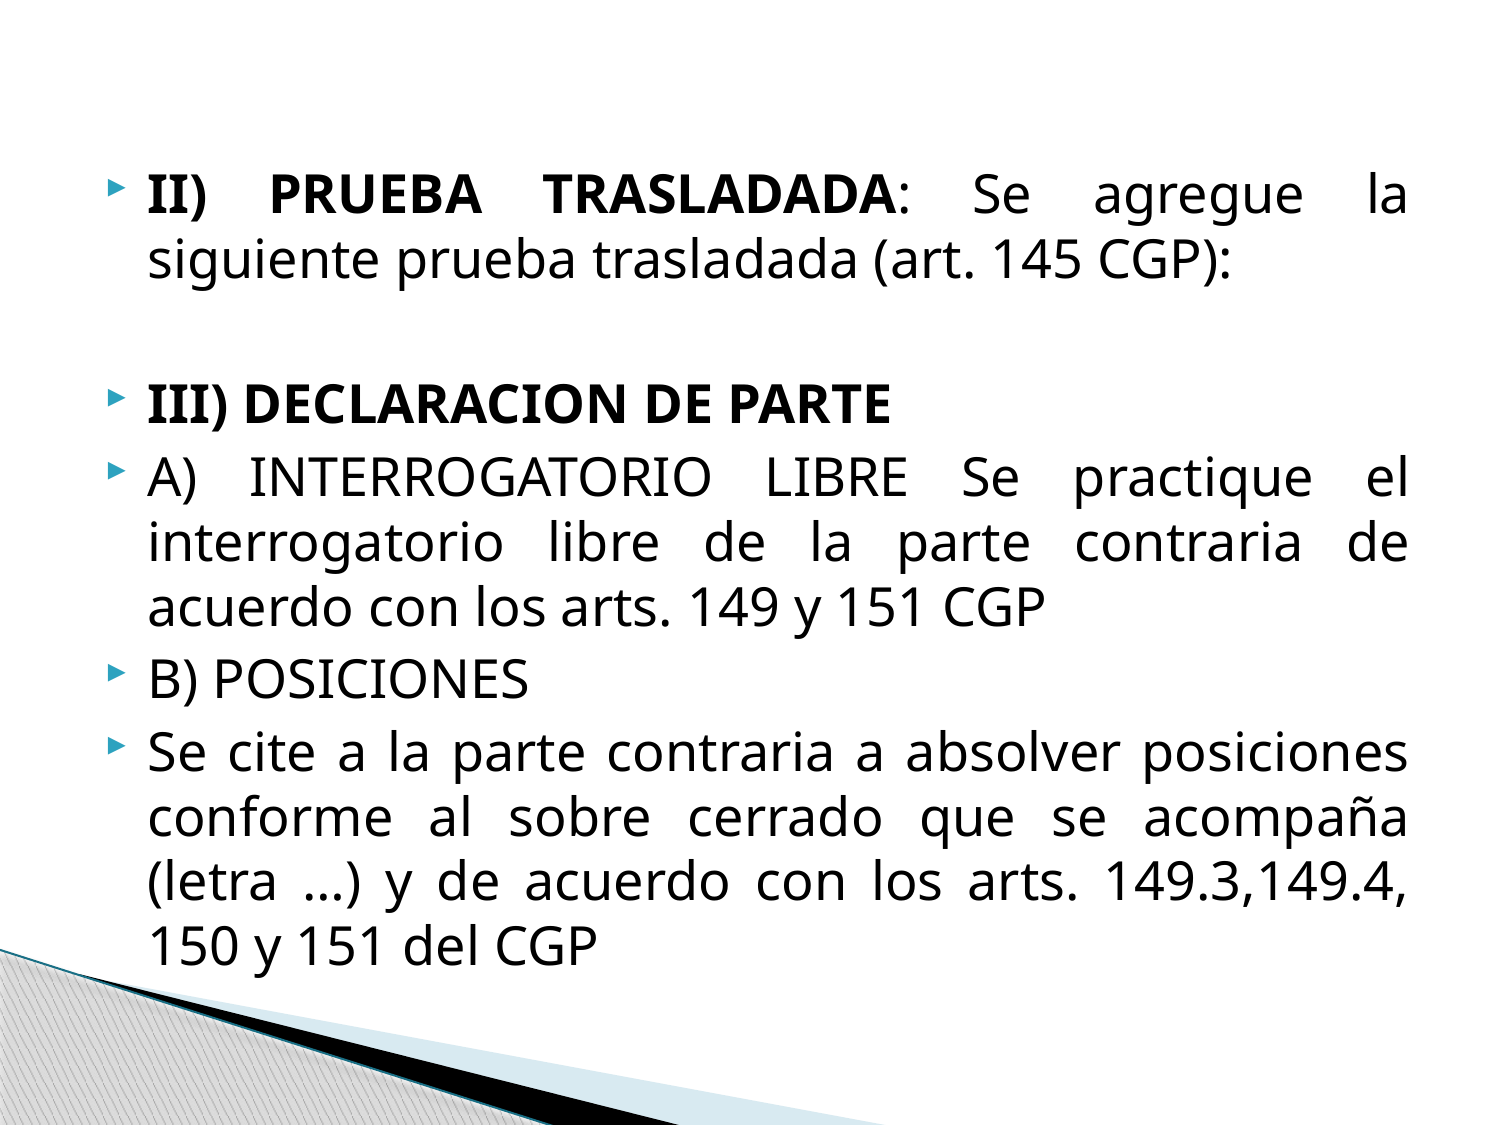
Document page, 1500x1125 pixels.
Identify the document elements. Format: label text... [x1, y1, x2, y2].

list II) PRUEBA TRASLADADA: Se agregue la siguiente prueba trasladada (art. 145 CGP): III) DECLARACION DE PARTE A) INTERROGATORIO LIBRE Se practique el interrogatorio libre de la parte contraria de acuerdo con los arts. 149 y 151 CGP B) POSICIONES Se cite a la parte contraria a absolver posiciones conforme al sobre cerrado que se acompaña (letra …) y de acuerdo con los arts. 149.3,149.4, 150 y 151 del CGP [75, 152, 1425, 986]
